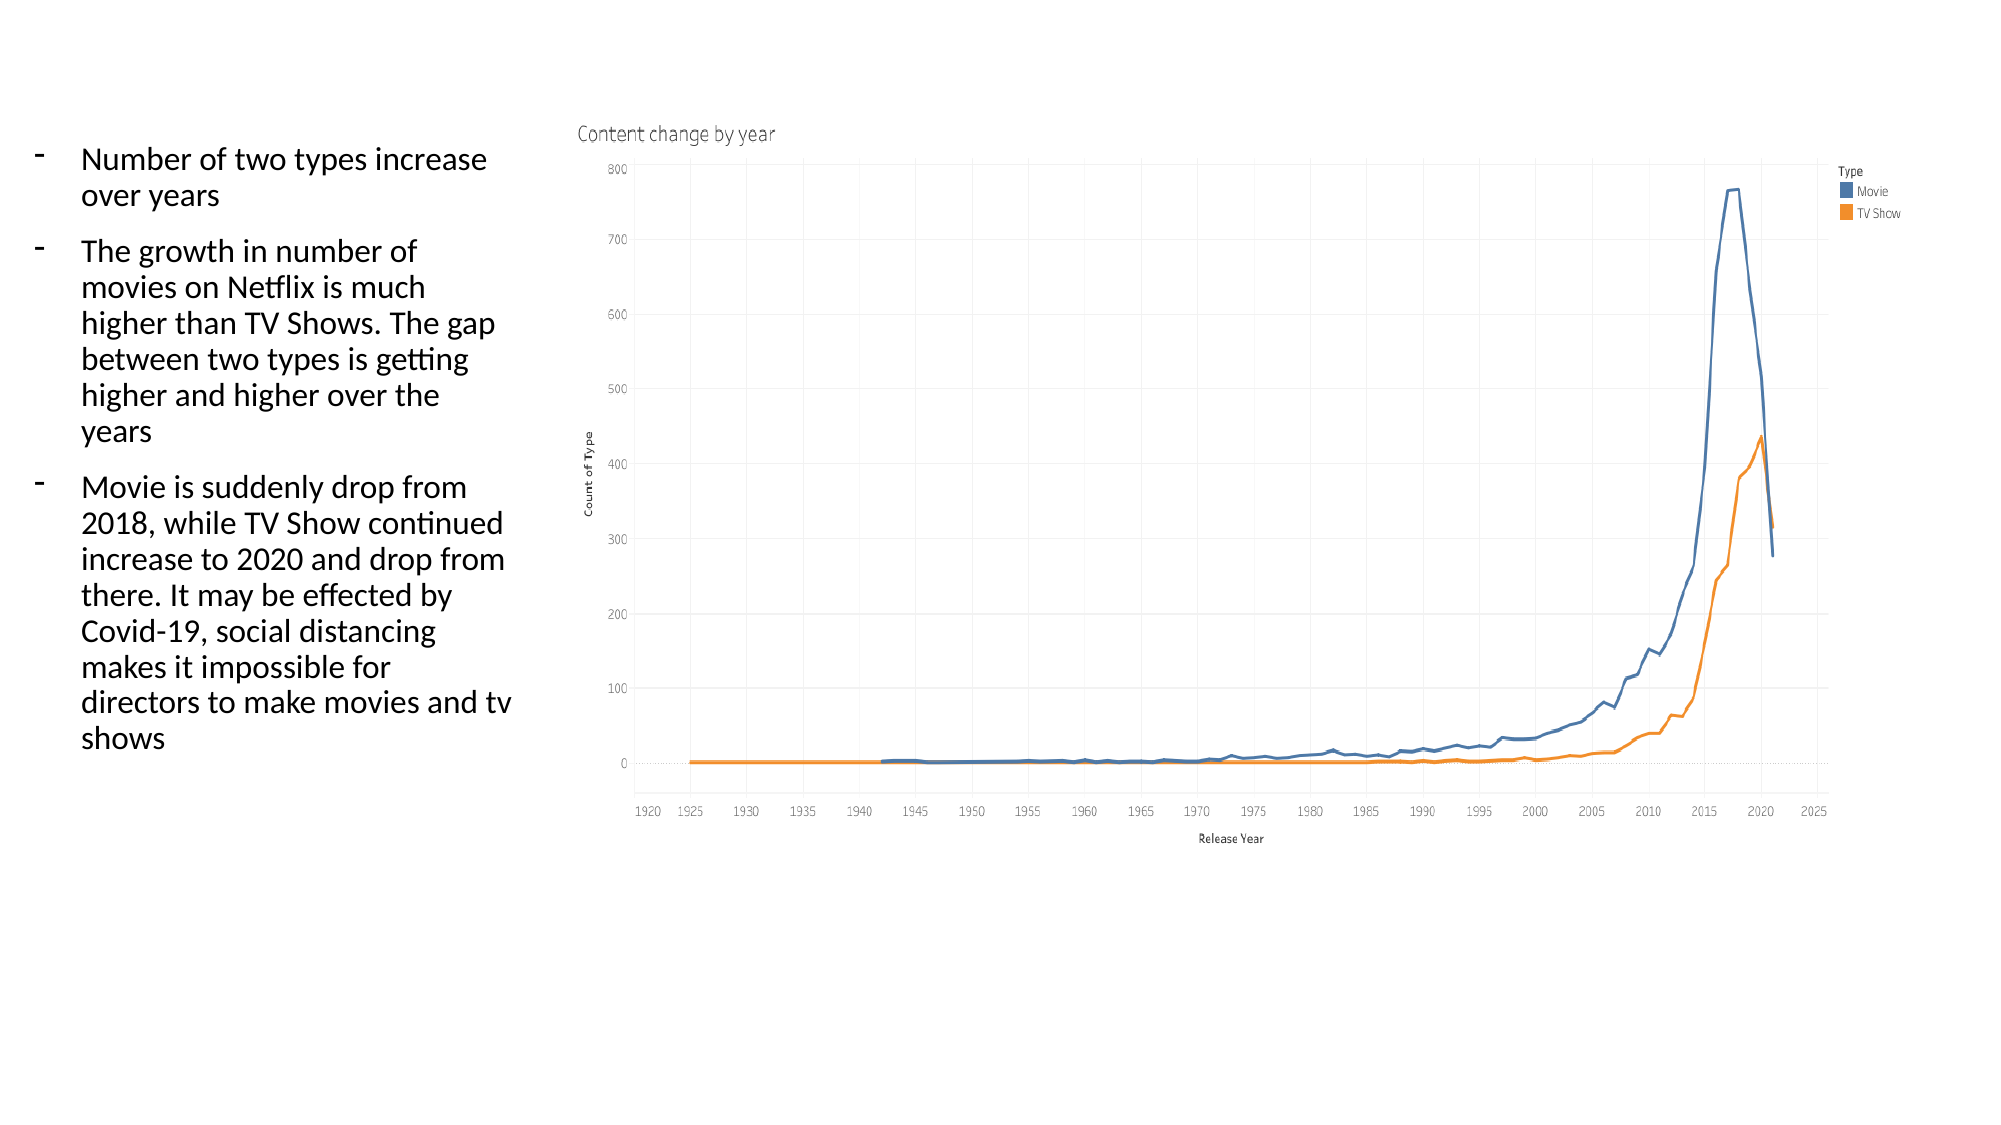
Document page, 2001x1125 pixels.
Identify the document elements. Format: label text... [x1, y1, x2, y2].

list Number of two types increase over years The growth in number of movies on Netflix is much higher than TV Shows. The gap between two types is getting higher and higher over the years Movie is suddenly drop from 2018, while TV Show continued increase to 2020 and drop from there. It may be effected by Covid-19, social distancing makes it impossible for directors to make movies and tv shows [19, 134, 532, 825]
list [573, 111, 1963, 856]
